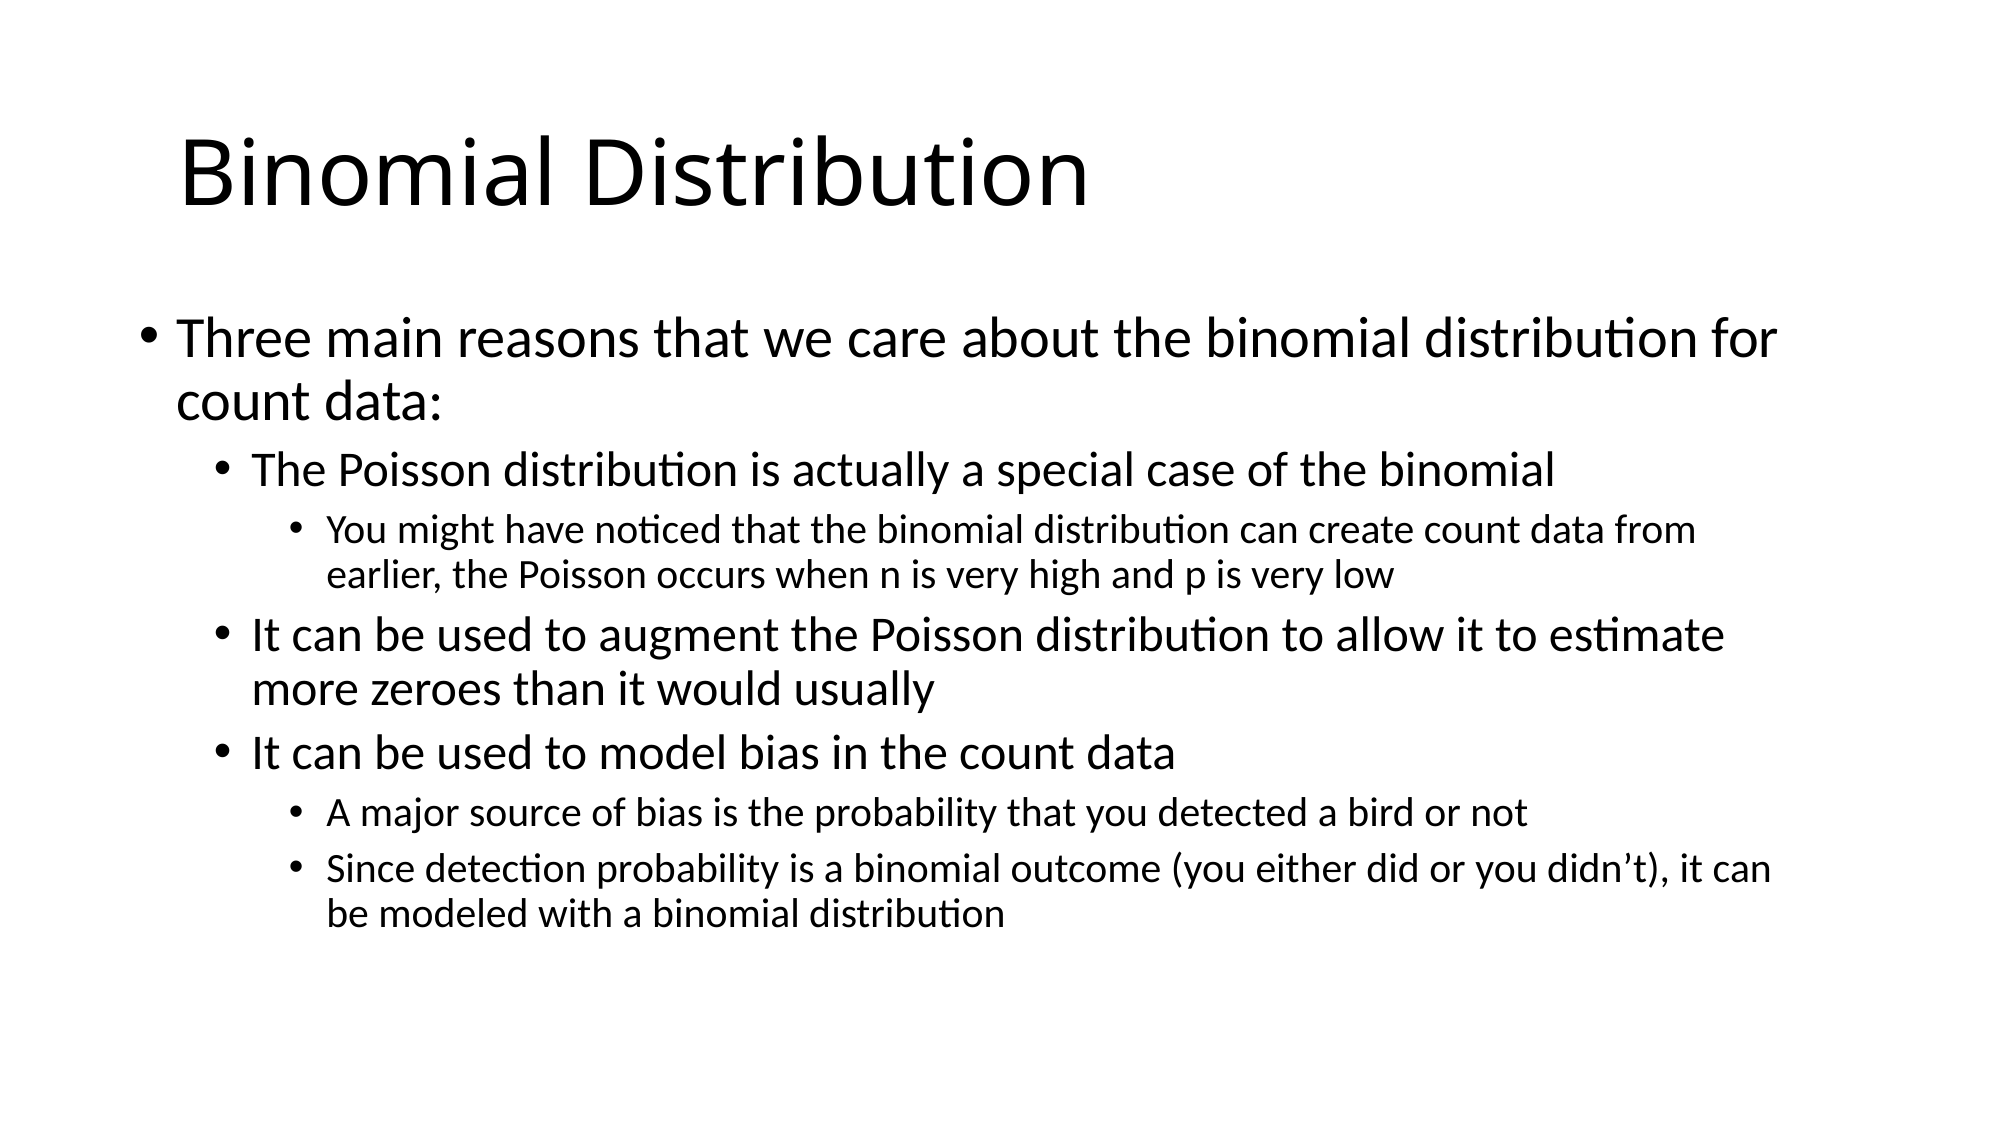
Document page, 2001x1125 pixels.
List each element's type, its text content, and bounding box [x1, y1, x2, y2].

text_box Binomial Distribution [162, 66, 1888, 285]
list Three main reasons that we care about the binomial distribution for count data: The Poisson distribution is actually a special case of the binomial You might have noticed that the binomial distribution can create count data from earlier, the Poisson occurs when n is very high and p is very low It can be used to augment the Poisson distribution to allow it to estimate more zeroes than it would usually It can be used to model bias in the count data A major source of bias is the probability that you detected a bird or not Since detection probability is a binomial outcome (you either did or you didn’t), it can be modeled with a binomial distribution [123, 299, 1813, 1014]
